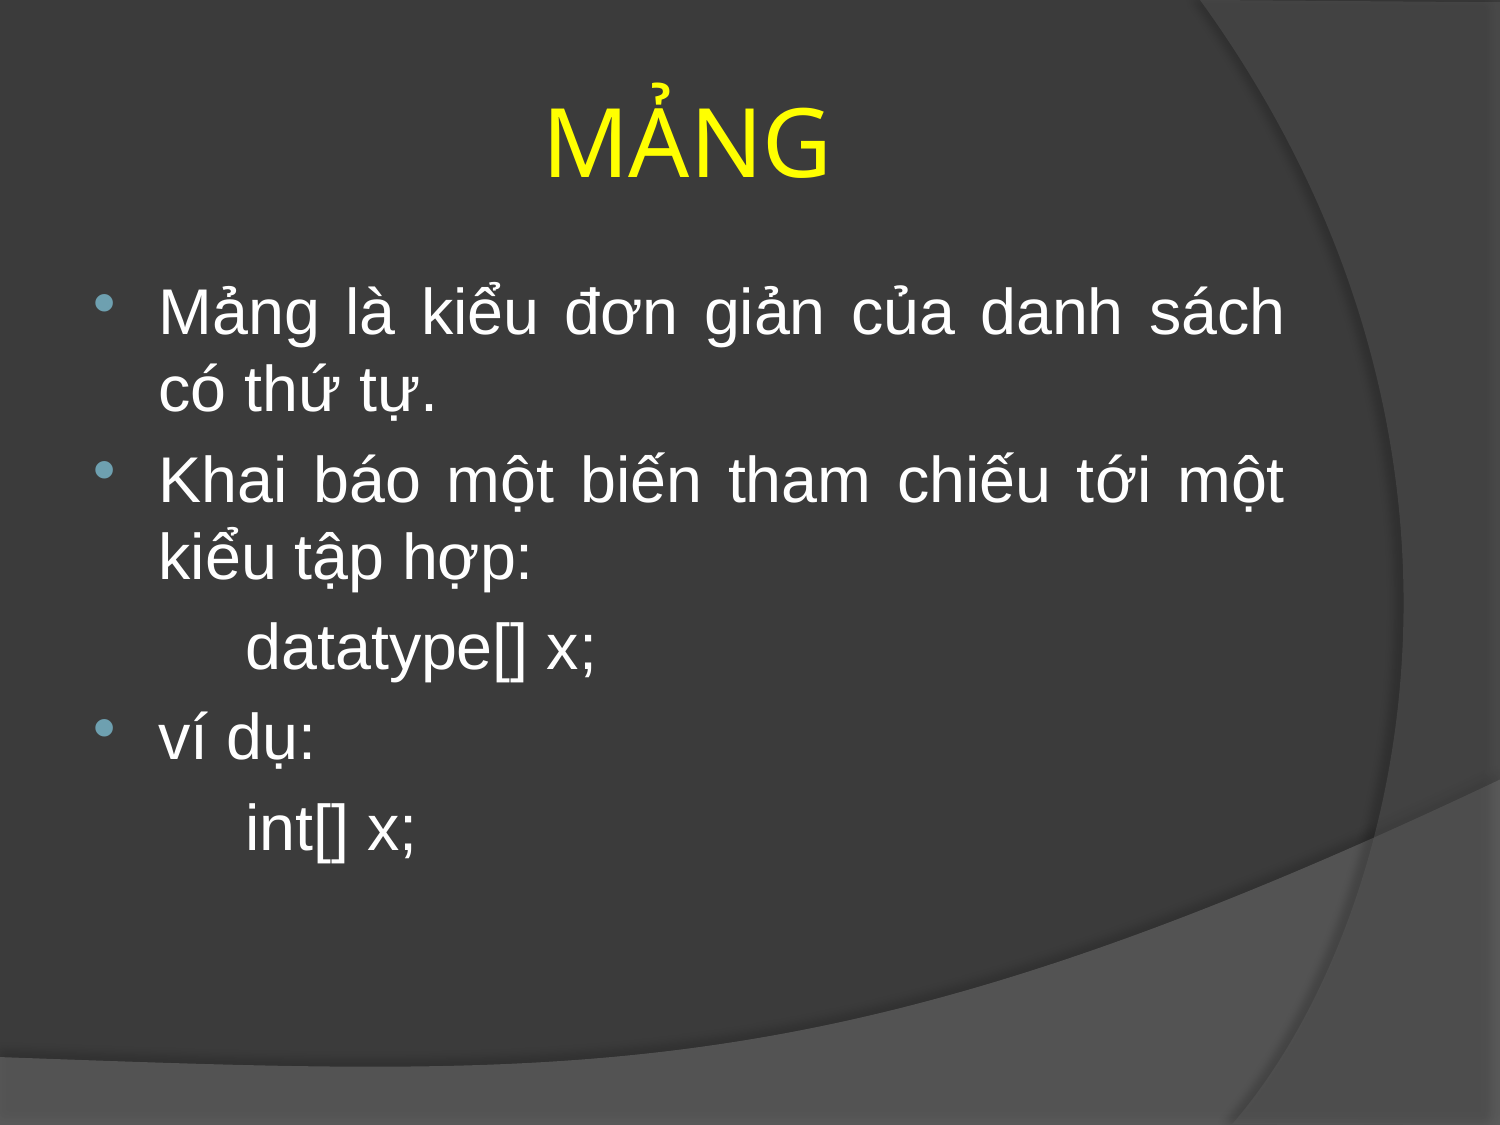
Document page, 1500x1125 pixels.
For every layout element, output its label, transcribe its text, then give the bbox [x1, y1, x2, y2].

title MẢNG [75, 45, 1300, 233]
list Mảng là kiểu đơn giản của danh sách có thứ tự. Khai báo một biến tham chiếu tới một kiểu tập hợp: datatype[] x; ví dụ: int[] x; [75, 262, 1300, 1005]
